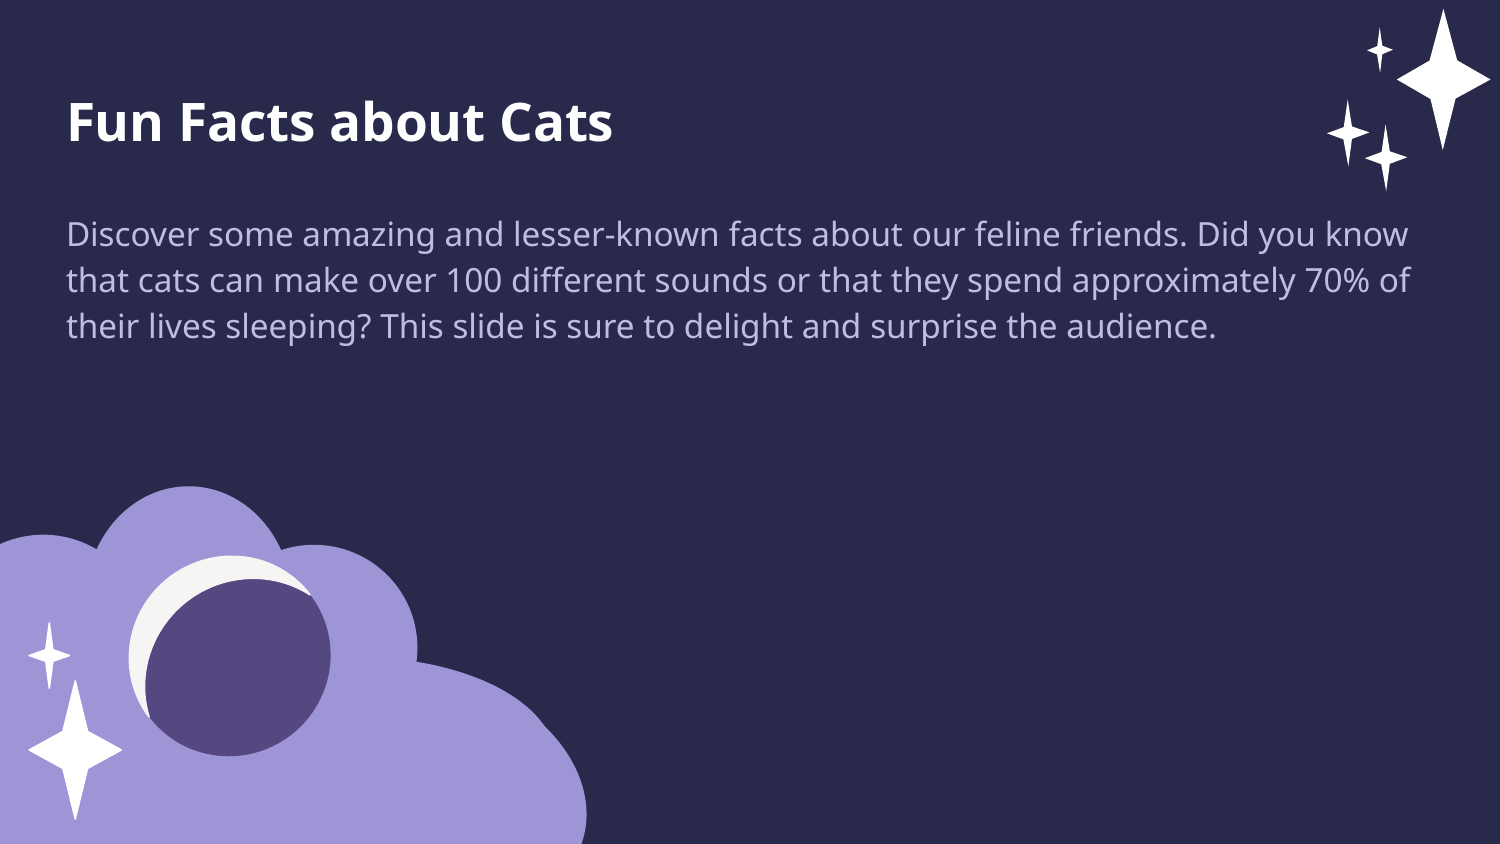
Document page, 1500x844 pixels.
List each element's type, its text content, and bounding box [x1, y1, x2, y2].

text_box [1326, 8, 1491, 192]
text_box Discover some amazing and lesser-known facts about our feline friends. Did you know that cats can make over 100 different sounds or that they spend approximately 70% of their lives sleeping? This slide is sure to delight and surprise the audience. [51, 192, 1449, 465]
text_box Fun Facts about Cats [51, 72, 1321, 167]
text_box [0, 486, 621, 844]
